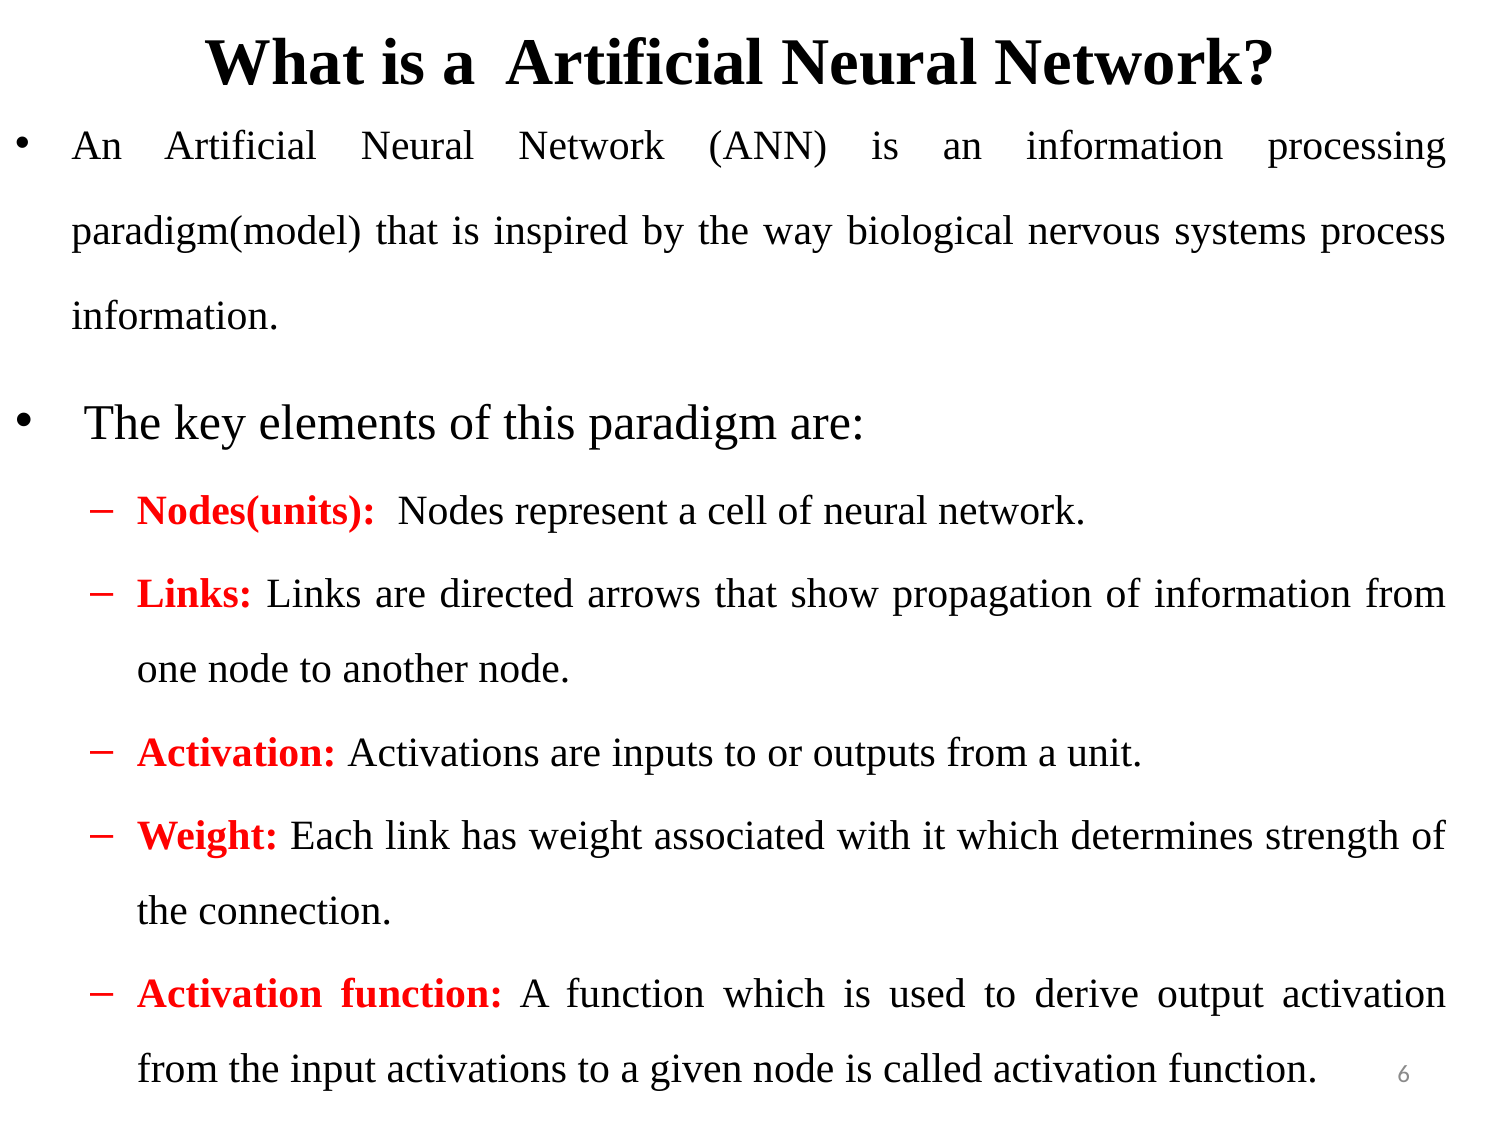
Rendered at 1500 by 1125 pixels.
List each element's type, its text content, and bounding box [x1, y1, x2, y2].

slide_number 6 [1074, 1042, 1425, 1103]
list An Artificial Neural Network (ANN) is an information processing paradigm(model) that is inspired by the way biological nervous systems process information. The key elements of this paradigm are: Nodes(units): Nodes represent a cell of neural network. Links: Links are directed arrows that show propagation of information from one node to another node. Activation: Activations are inputs to or outputs from a unit. Weight: Each link has weight associated with it which determines strength of the connection. Activation function: A function which is used to derive output activation from the input activations to a given node is called activation function. [0, 75, 1463, 1063]
title What is a Artificial Neural Network? [0, 0, 1500, 75]
